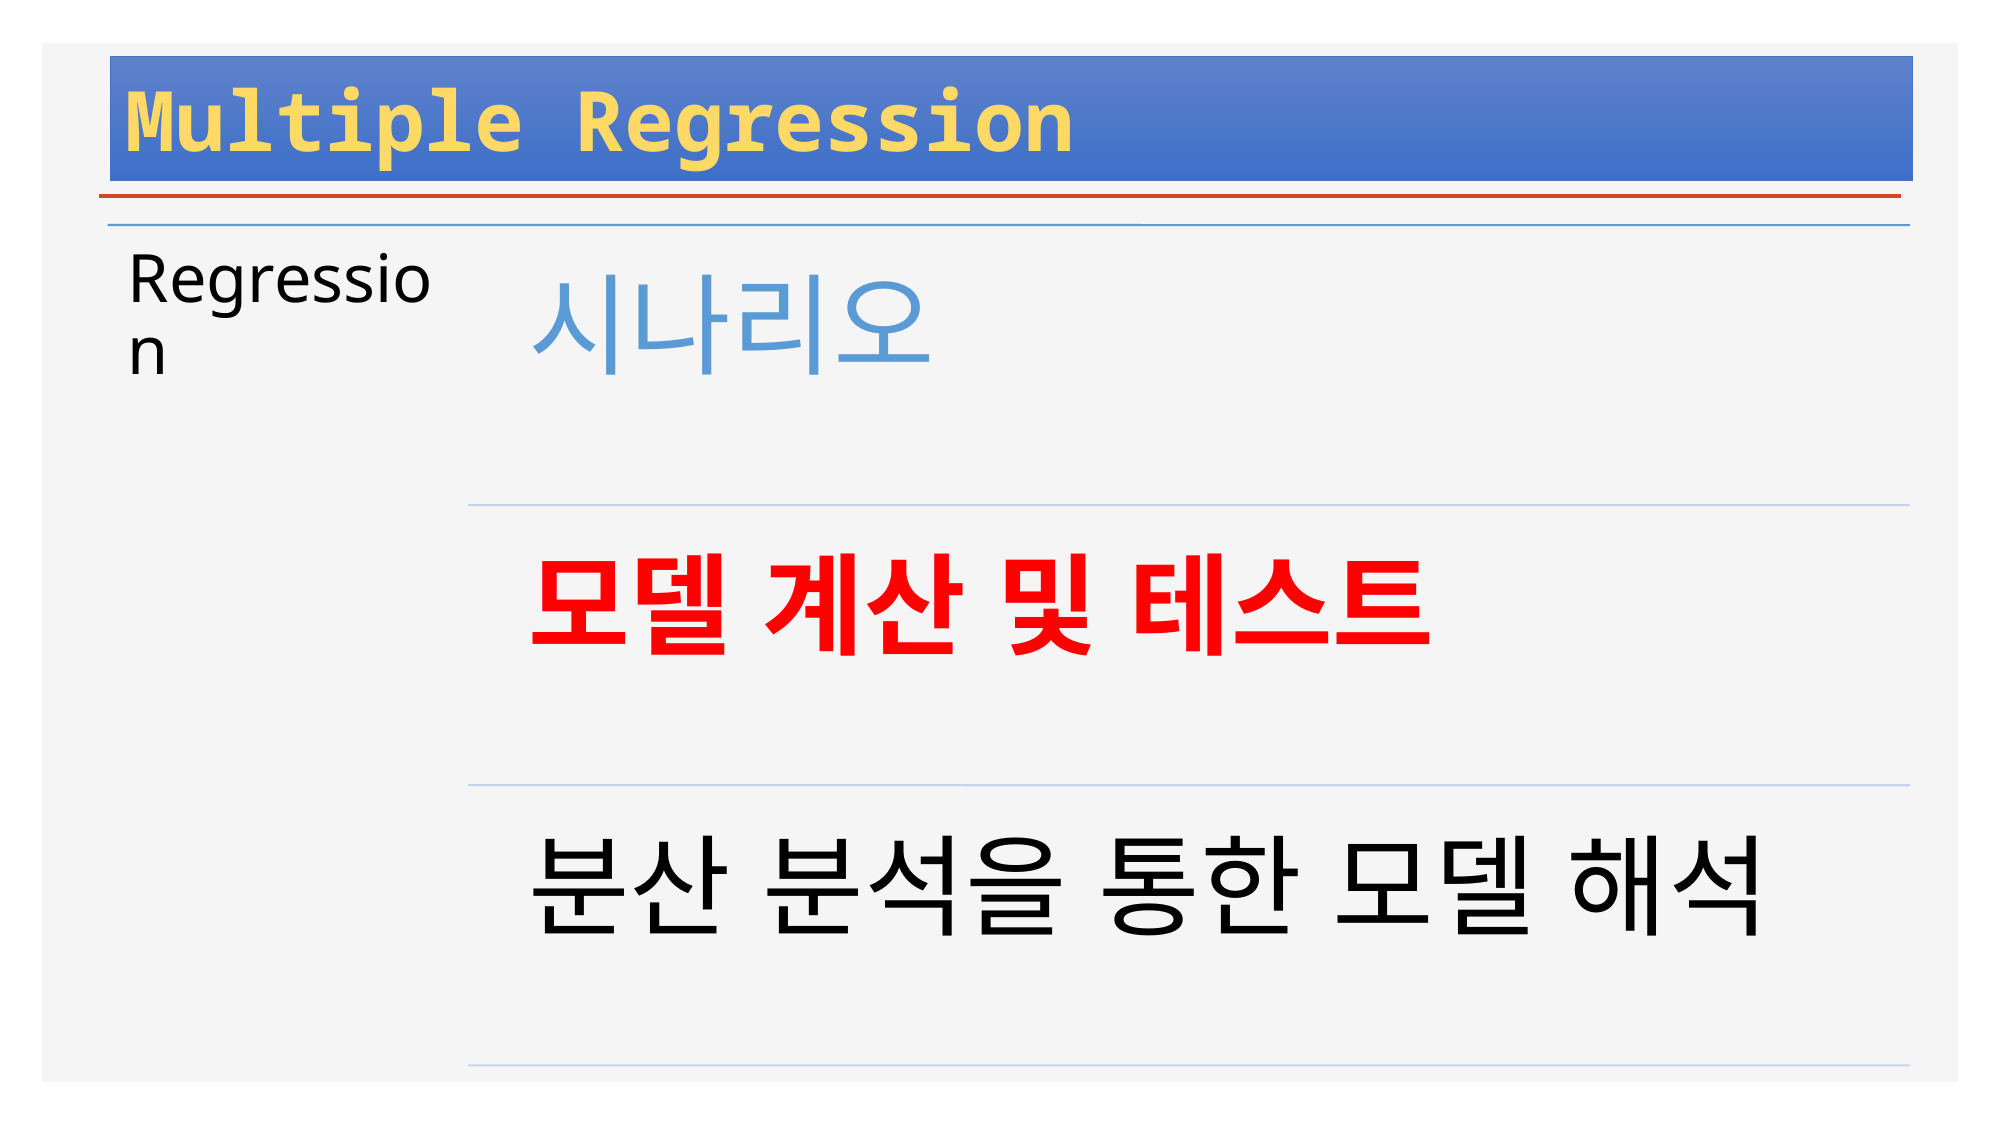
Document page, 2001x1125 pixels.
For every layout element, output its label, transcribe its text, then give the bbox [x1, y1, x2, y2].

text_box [107, 224, 1910, 1079]
text_box Multiple Regression [110, 56, 1913, 181]
